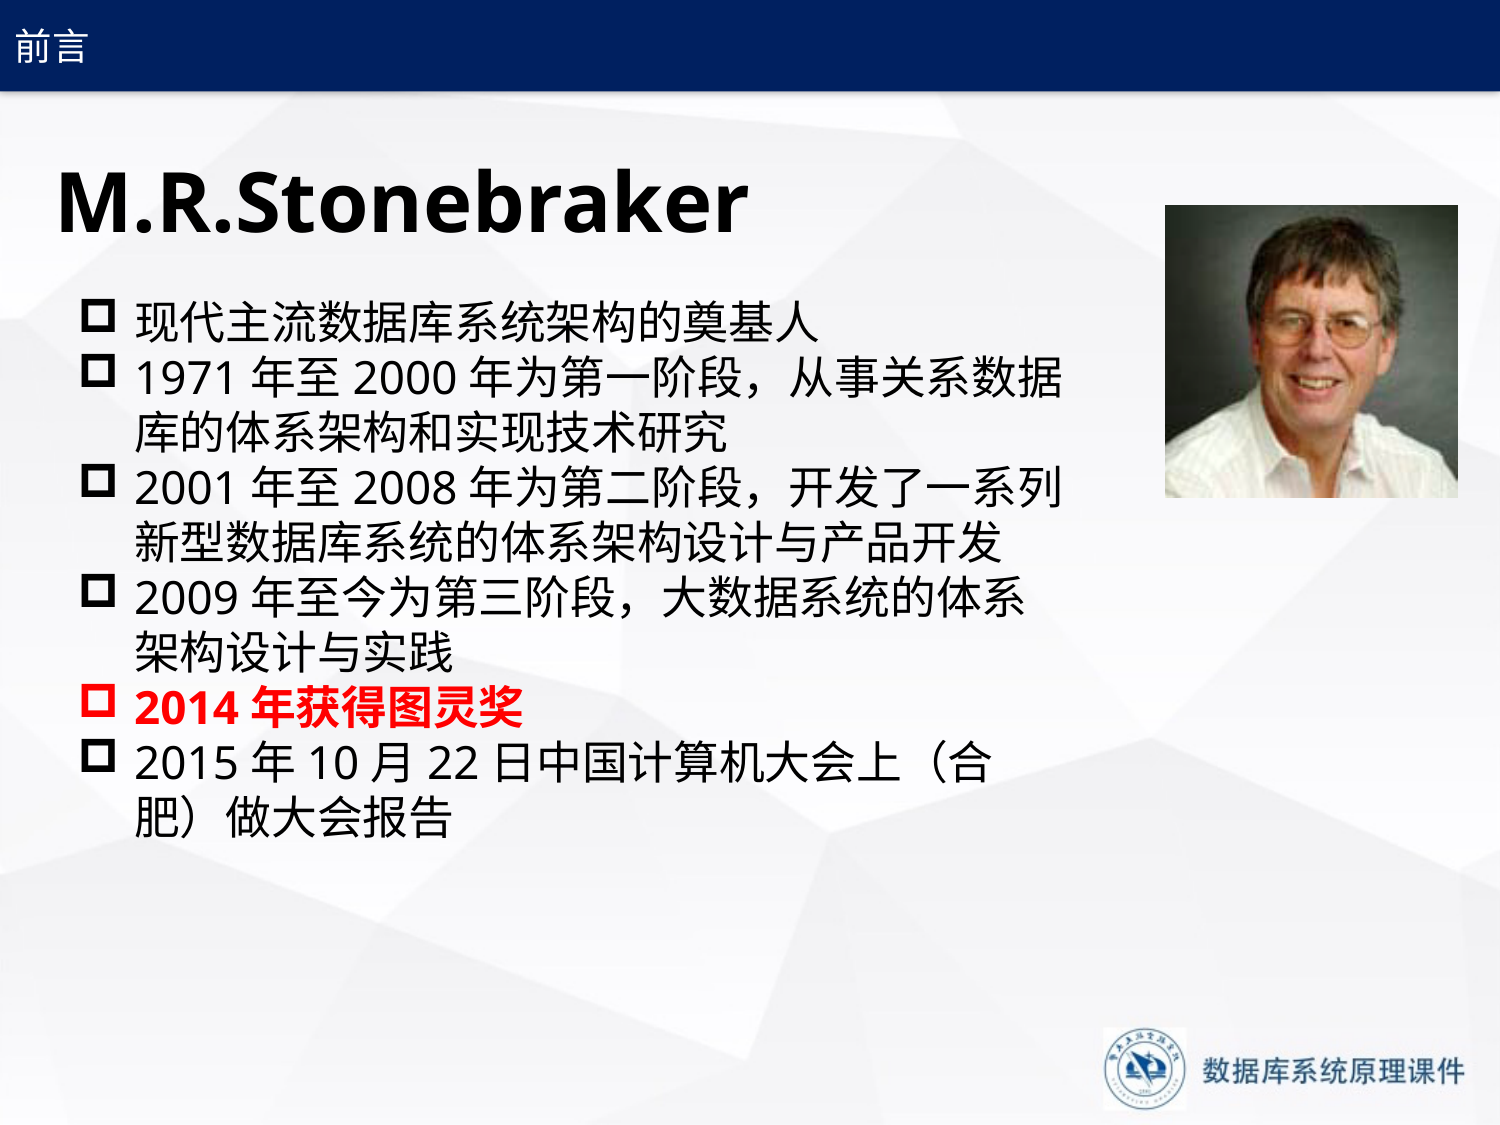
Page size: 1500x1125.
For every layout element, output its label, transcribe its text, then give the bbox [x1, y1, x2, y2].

text_box 前言 [0, 0, 1500, 92]
text_box 现代主流数据库系统架构的奠基人 1971年至2000年为第一阶段，从事关系数据库的体系架构和实现技术研究 2001年至2008年为第二阶段，开发了一系列新型数据库系统的体系架构设计与产品开发 2009年至今为第三阶段，大数据系统的体系架构设计与实践 2014年获得图灵奖 2015年10月22日中国计算机大会上（合肥）做大会报告 [63, 286, 1086, 907]
picture [0, 92, 1500, 1125]
title M.R.Stonebraker [39, 124, 1334, 287]
